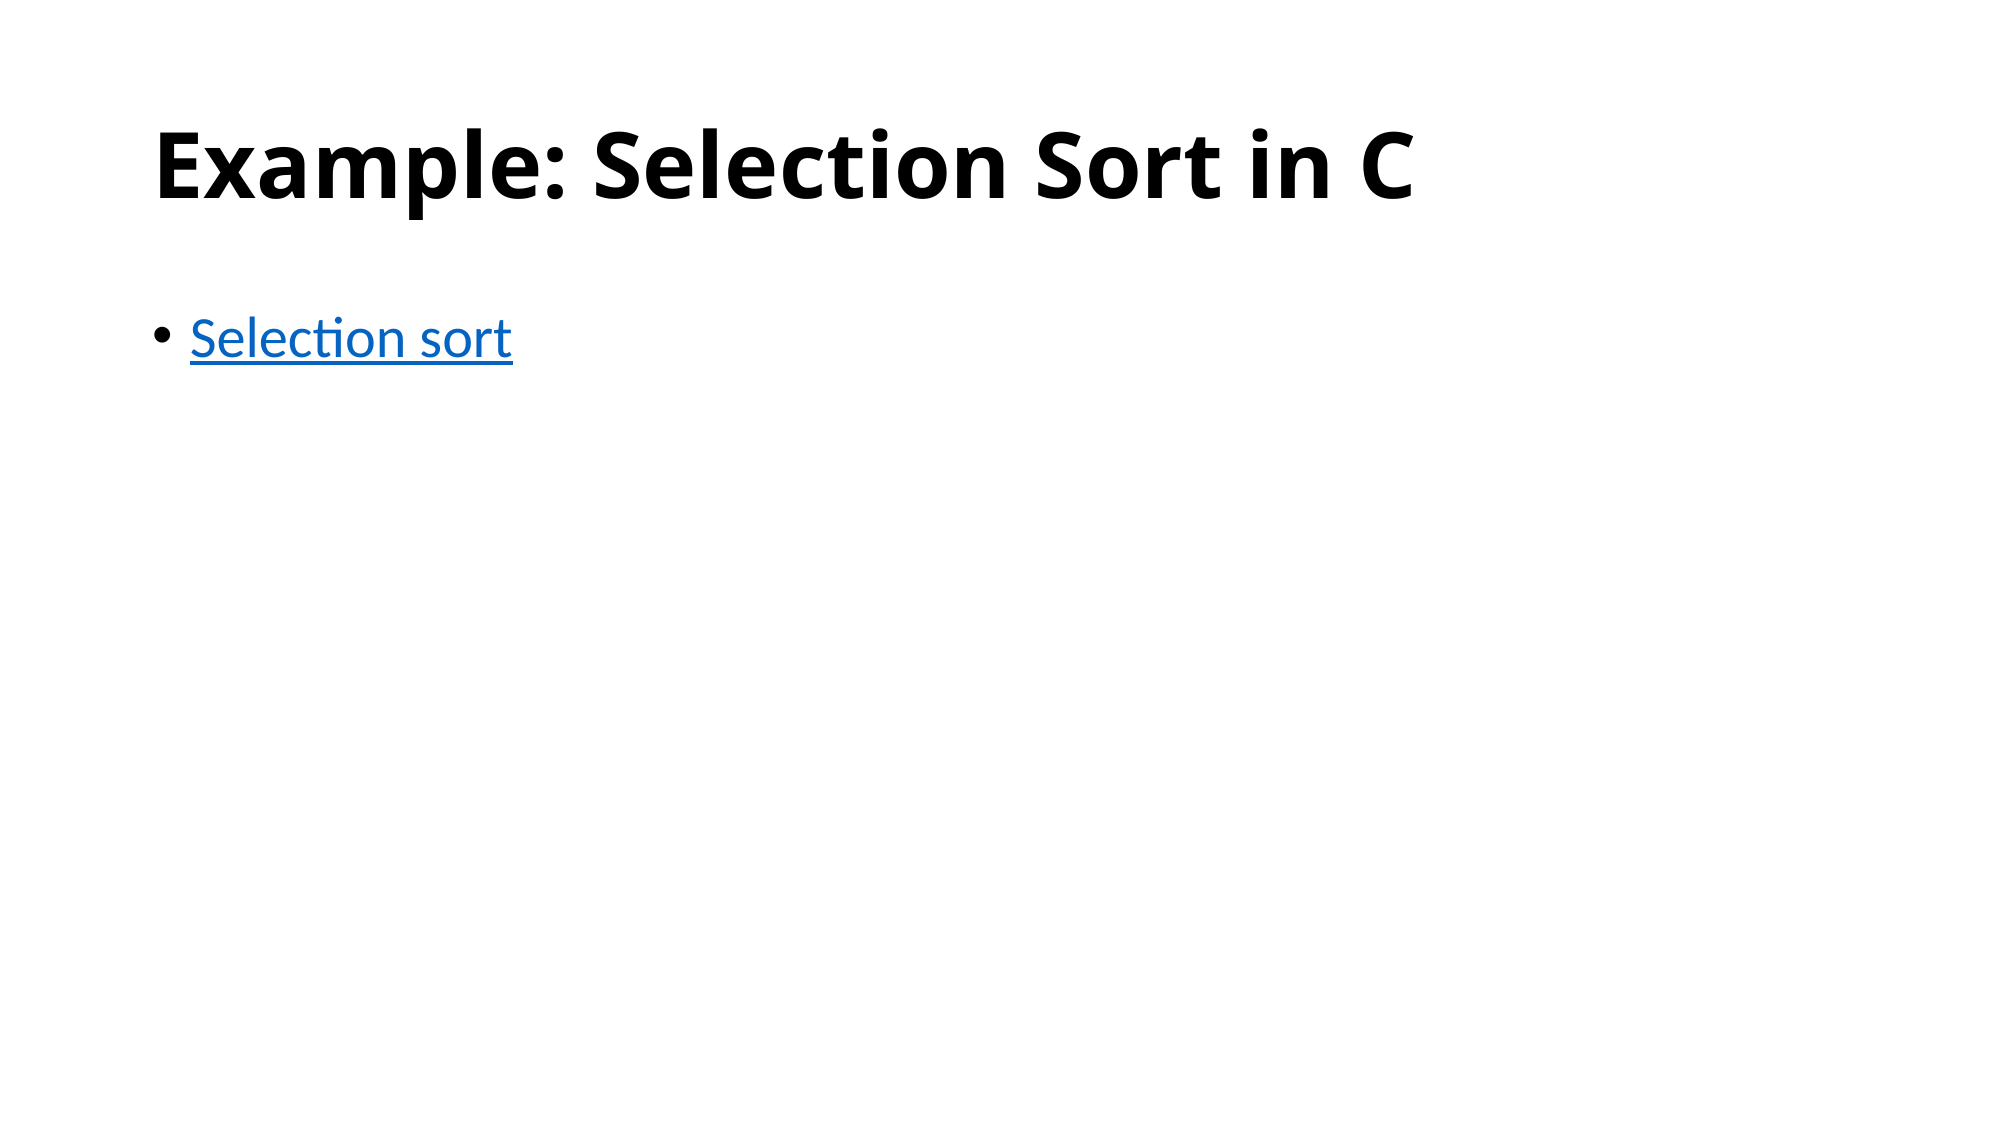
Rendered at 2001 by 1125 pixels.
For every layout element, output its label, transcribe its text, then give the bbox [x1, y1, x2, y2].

title Example: Selection Sort in C [137, 59, 1863, 278]
list Selection sort [137, 299, 1863, 1014]
